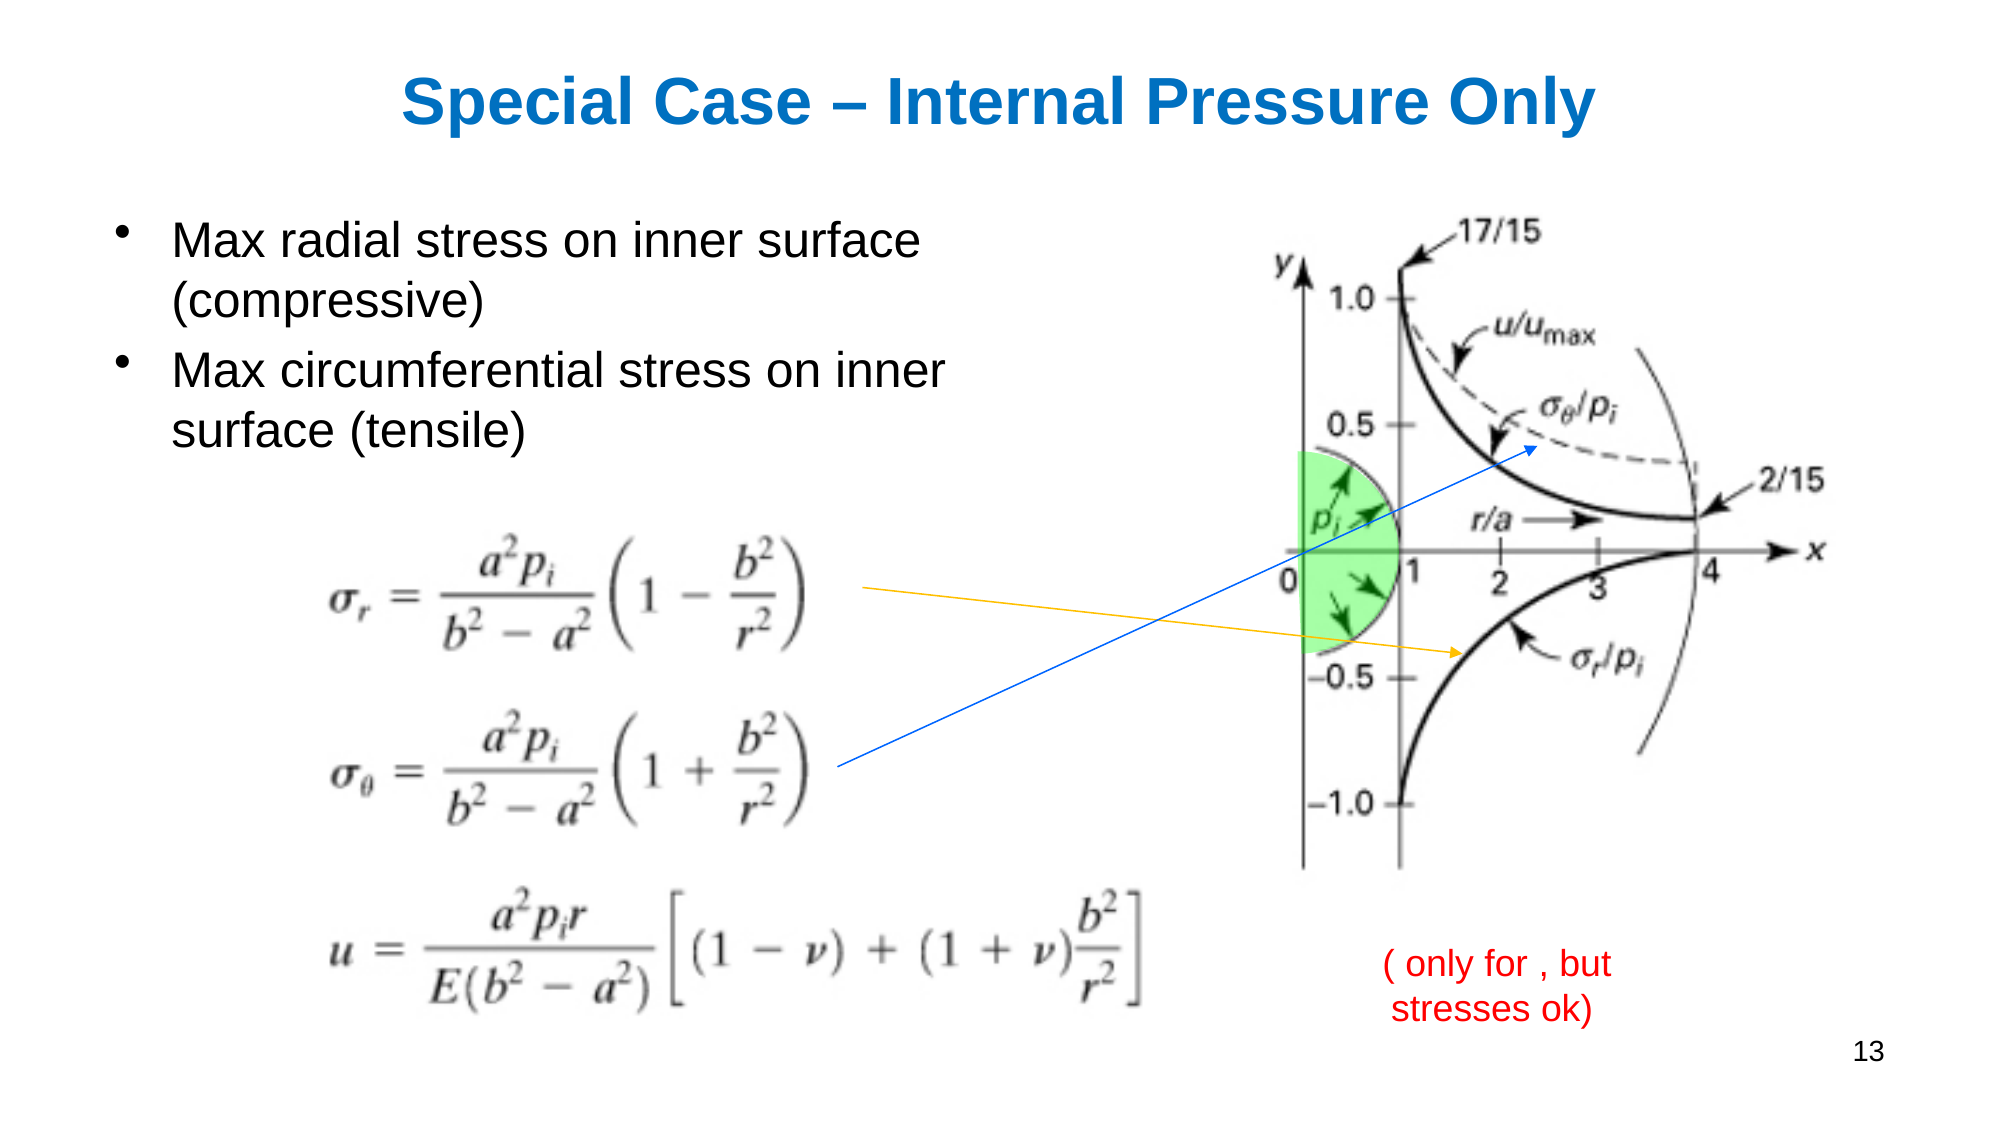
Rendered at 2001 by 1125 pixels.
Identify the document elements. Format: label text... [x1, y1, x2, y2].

picture [1224, 197, 1876, 913]
title Special Case – Internal Pressure Only [324, 44, 1676, 151]
slide_number 13 [1433, 1024, 1901, 1103]
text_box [837, 445, 1538, 767]
picture [312, 694, 817, 848]
picture [312, 524, 812, 666]
picture [312, 870, 1152, 1031]
list Max radial stress on inner surface (compressive) Max circumferential stress on inner surface (tensile) [99, 199, 1138, 362]
